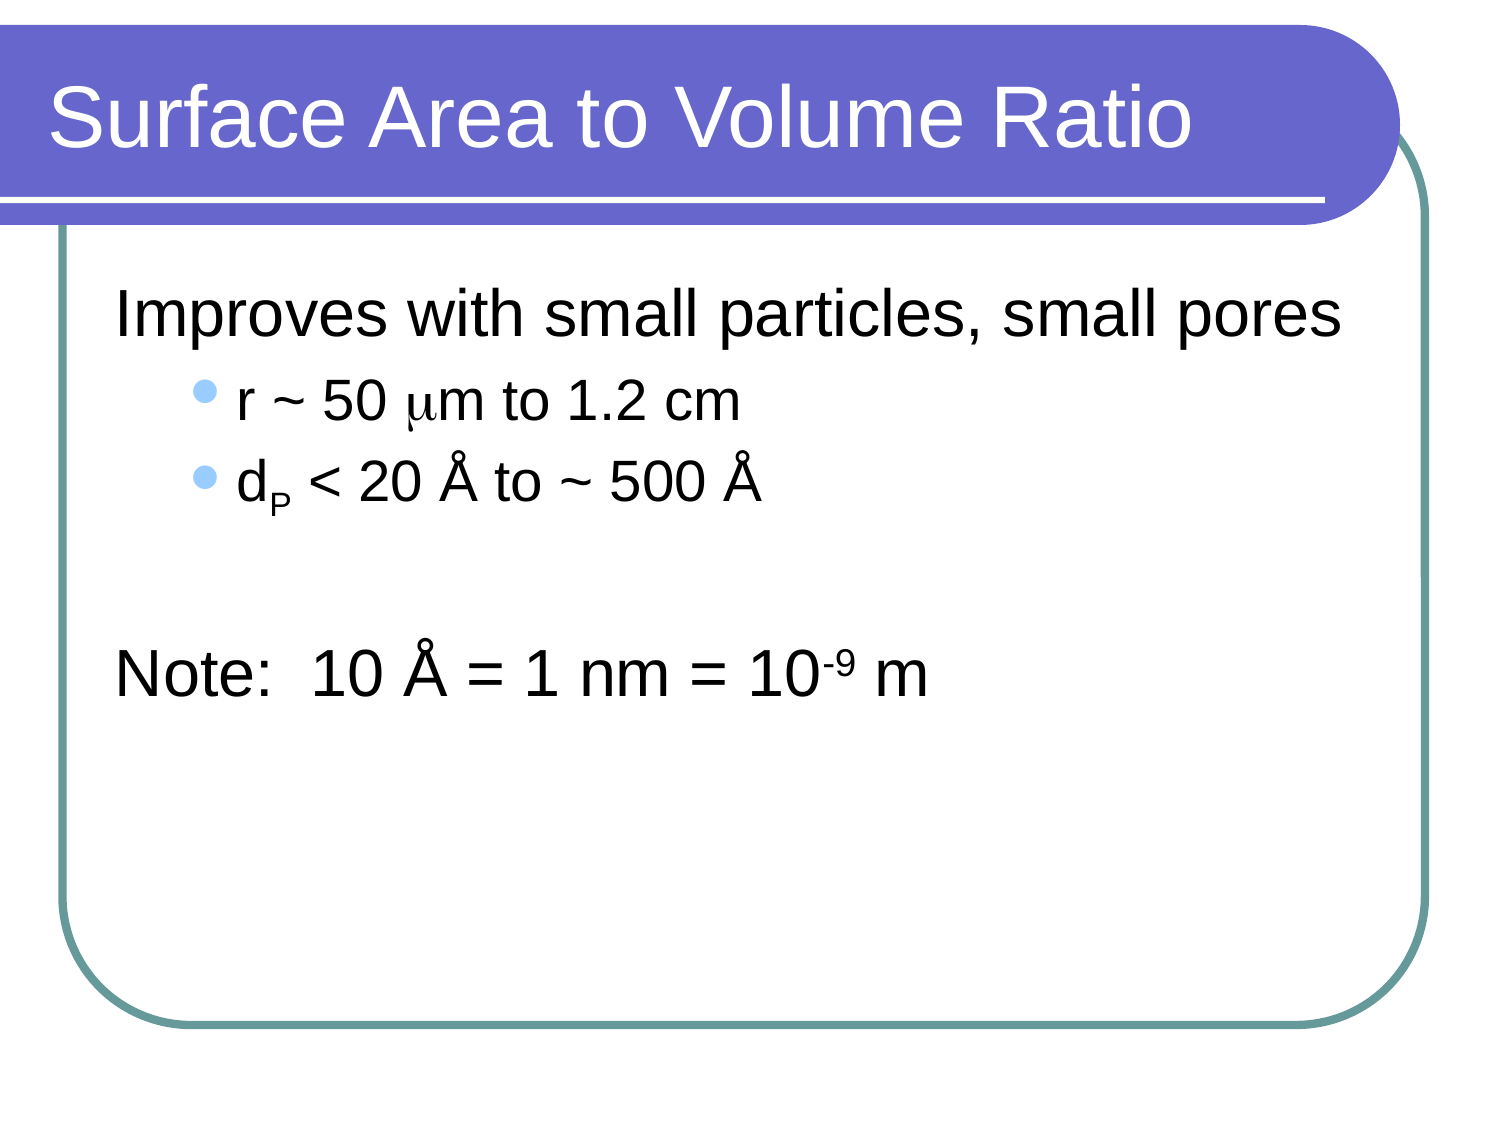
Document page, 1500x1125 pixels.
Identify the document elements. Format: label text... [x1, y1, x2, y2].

title Surface Area to Volume Ratio [32, 37, 1347, 188]
list Improves with small particles, small pores r ~ 50 mm to 1.2 cm dP < 20 Å to ~ 500 Å Note: 10 Å = 1 nm = 10-9 m [99, 262, 1400, 988]
